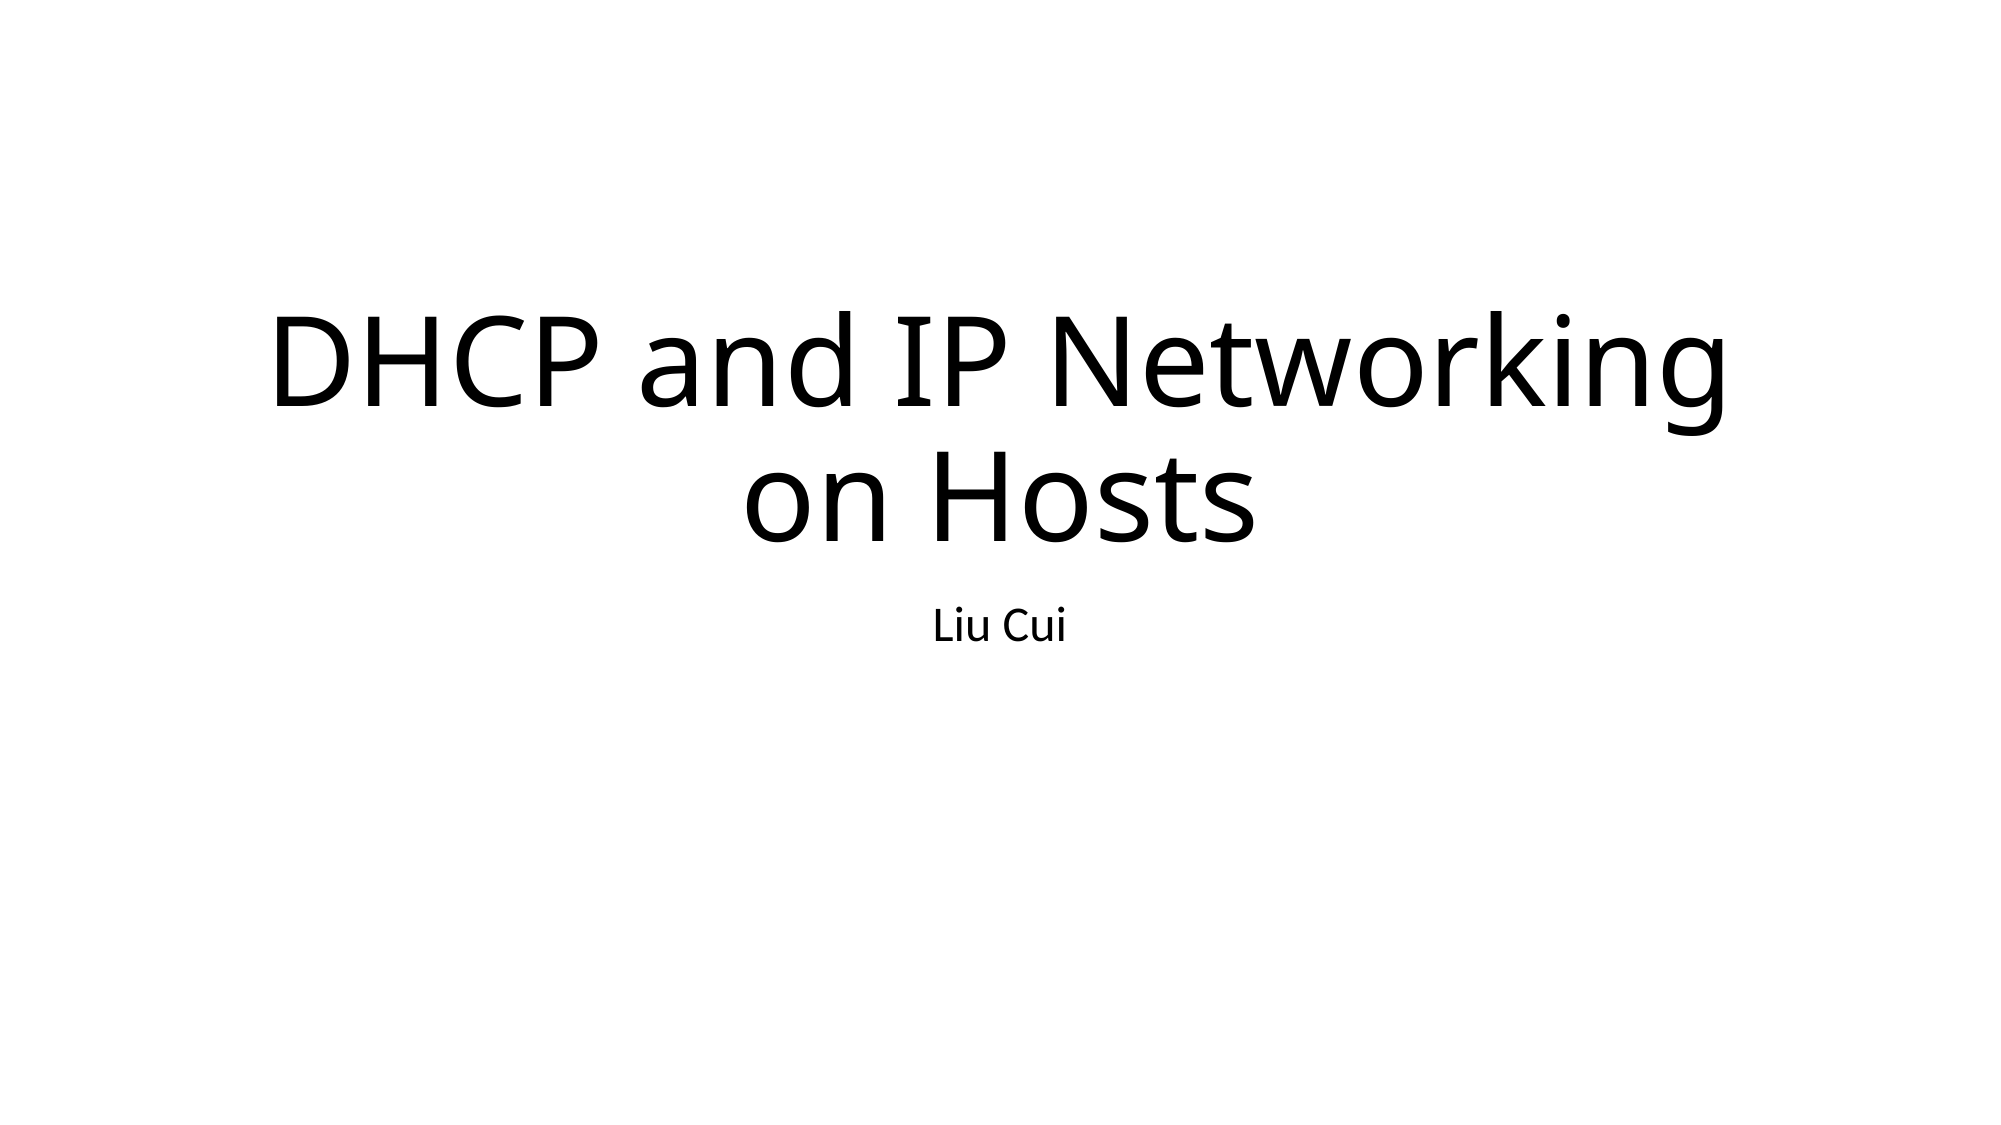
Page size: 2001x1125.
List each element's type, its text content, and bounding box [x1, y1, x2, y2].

subtitle Liu Cui [249, 590, 1750, 863]
title DHCP and IP Networking on Hosts [249, 184, 1750, 576]
